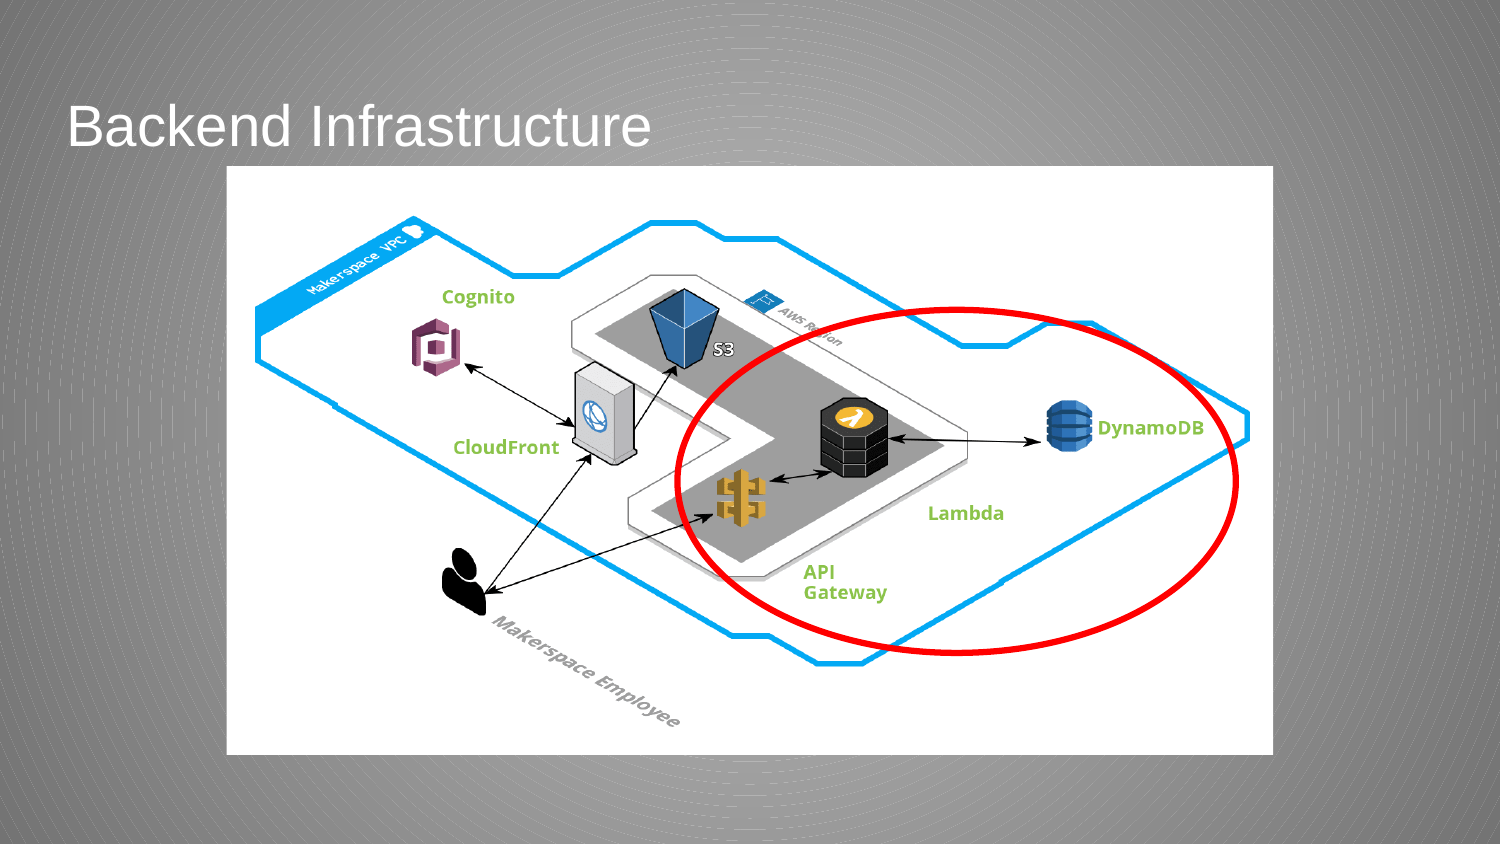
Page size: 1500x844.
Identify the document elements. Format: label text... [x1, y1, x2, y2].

title Backend Infrastructure [51, 72, 1449, 167]
picture [226, 166, 1274, 755]
